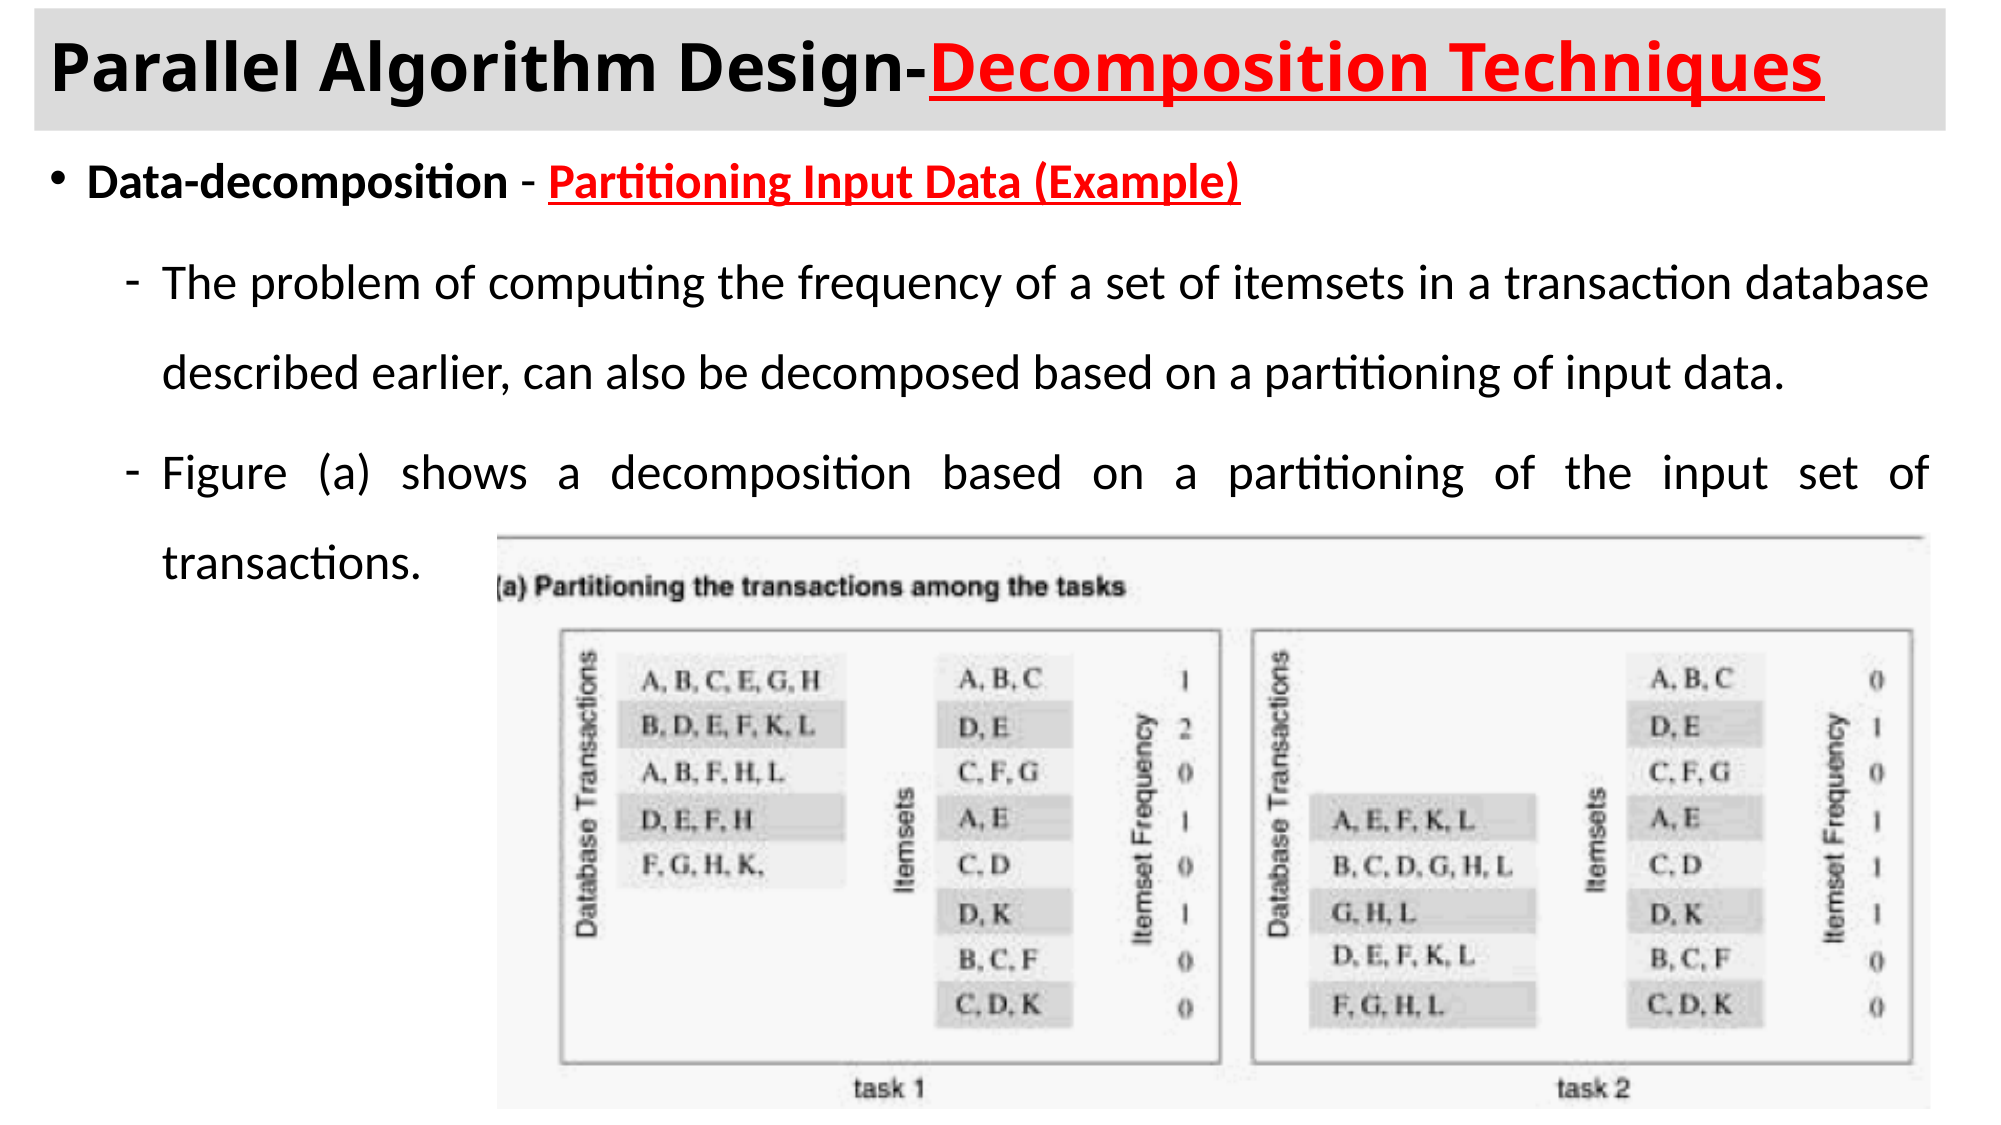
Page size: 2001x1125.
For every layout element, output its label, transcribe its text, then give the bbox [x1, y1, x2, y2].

title Parallel Algorithm Design-Decomposition Techniques [34, 8, 1946, 131]
picture [497, 531, 1975, 1110]
list Data-decomposition - Partitioning Input Data (Example) The problem of computing the frequency of a set of itemsets in a transaction database described earlier, can also be decomposed based on a partitioning of input data. Figure (a) shows a decomposition based on a partitioning of the input set of transactions. [34, 138, 1946, 1109]
